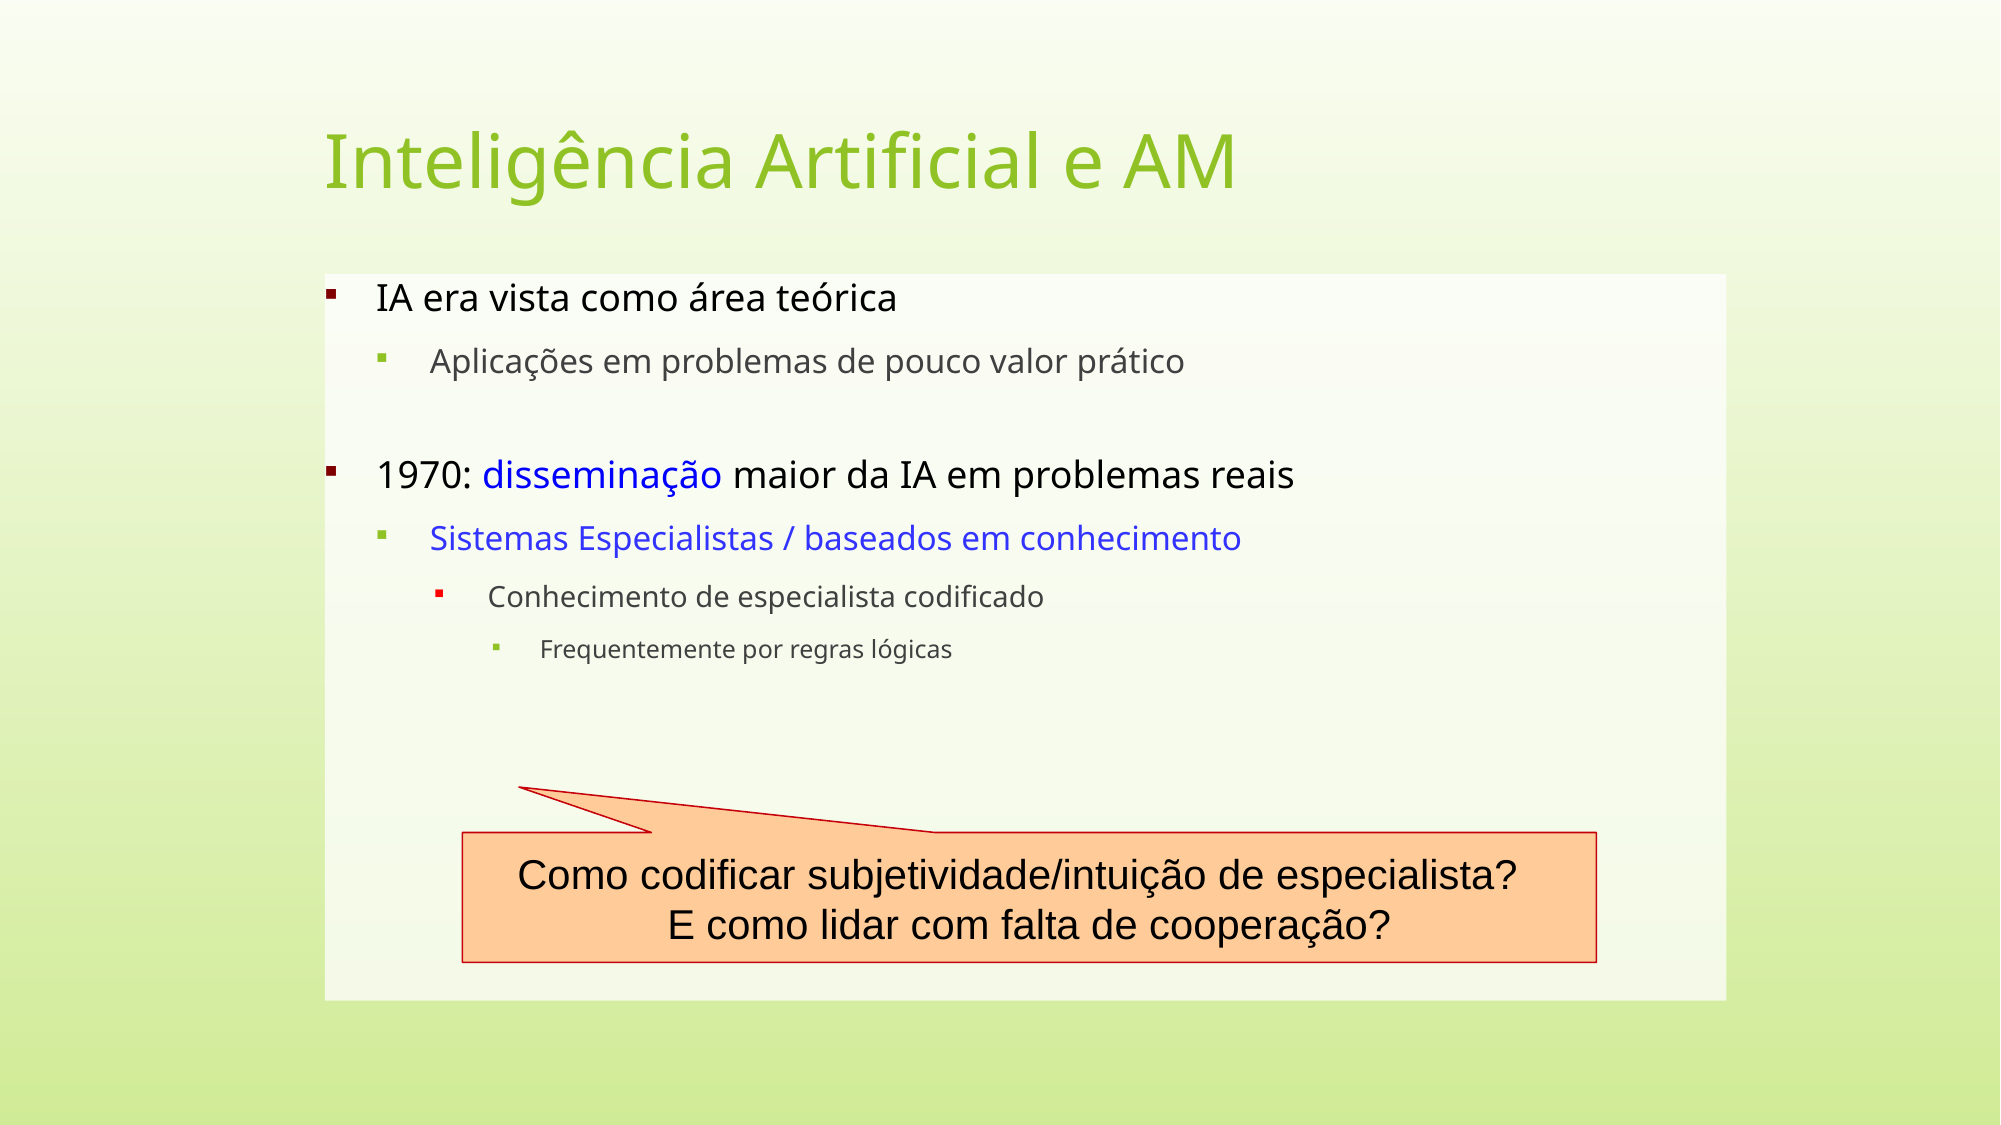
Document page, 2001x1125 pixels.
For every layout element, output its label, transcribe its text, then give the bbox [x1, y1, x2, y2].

text_box Como codificar subjetividade/intuição de especialista? E como lidar com falta de cooperação? [462, 787, 1597, 963]
title Inteligência Artificial e AM [324, 52, 1673, 264]
list IA era vista como área teórica Aplicações em problemas de pouco valor prático 1970: disseminação maior da IA em problemas reais Sistemas Especialistas / baseados em conhecimento Conhecimento de especialista codificado Frequentemente por regras lógicas [324, 274, 1727, 1001]
